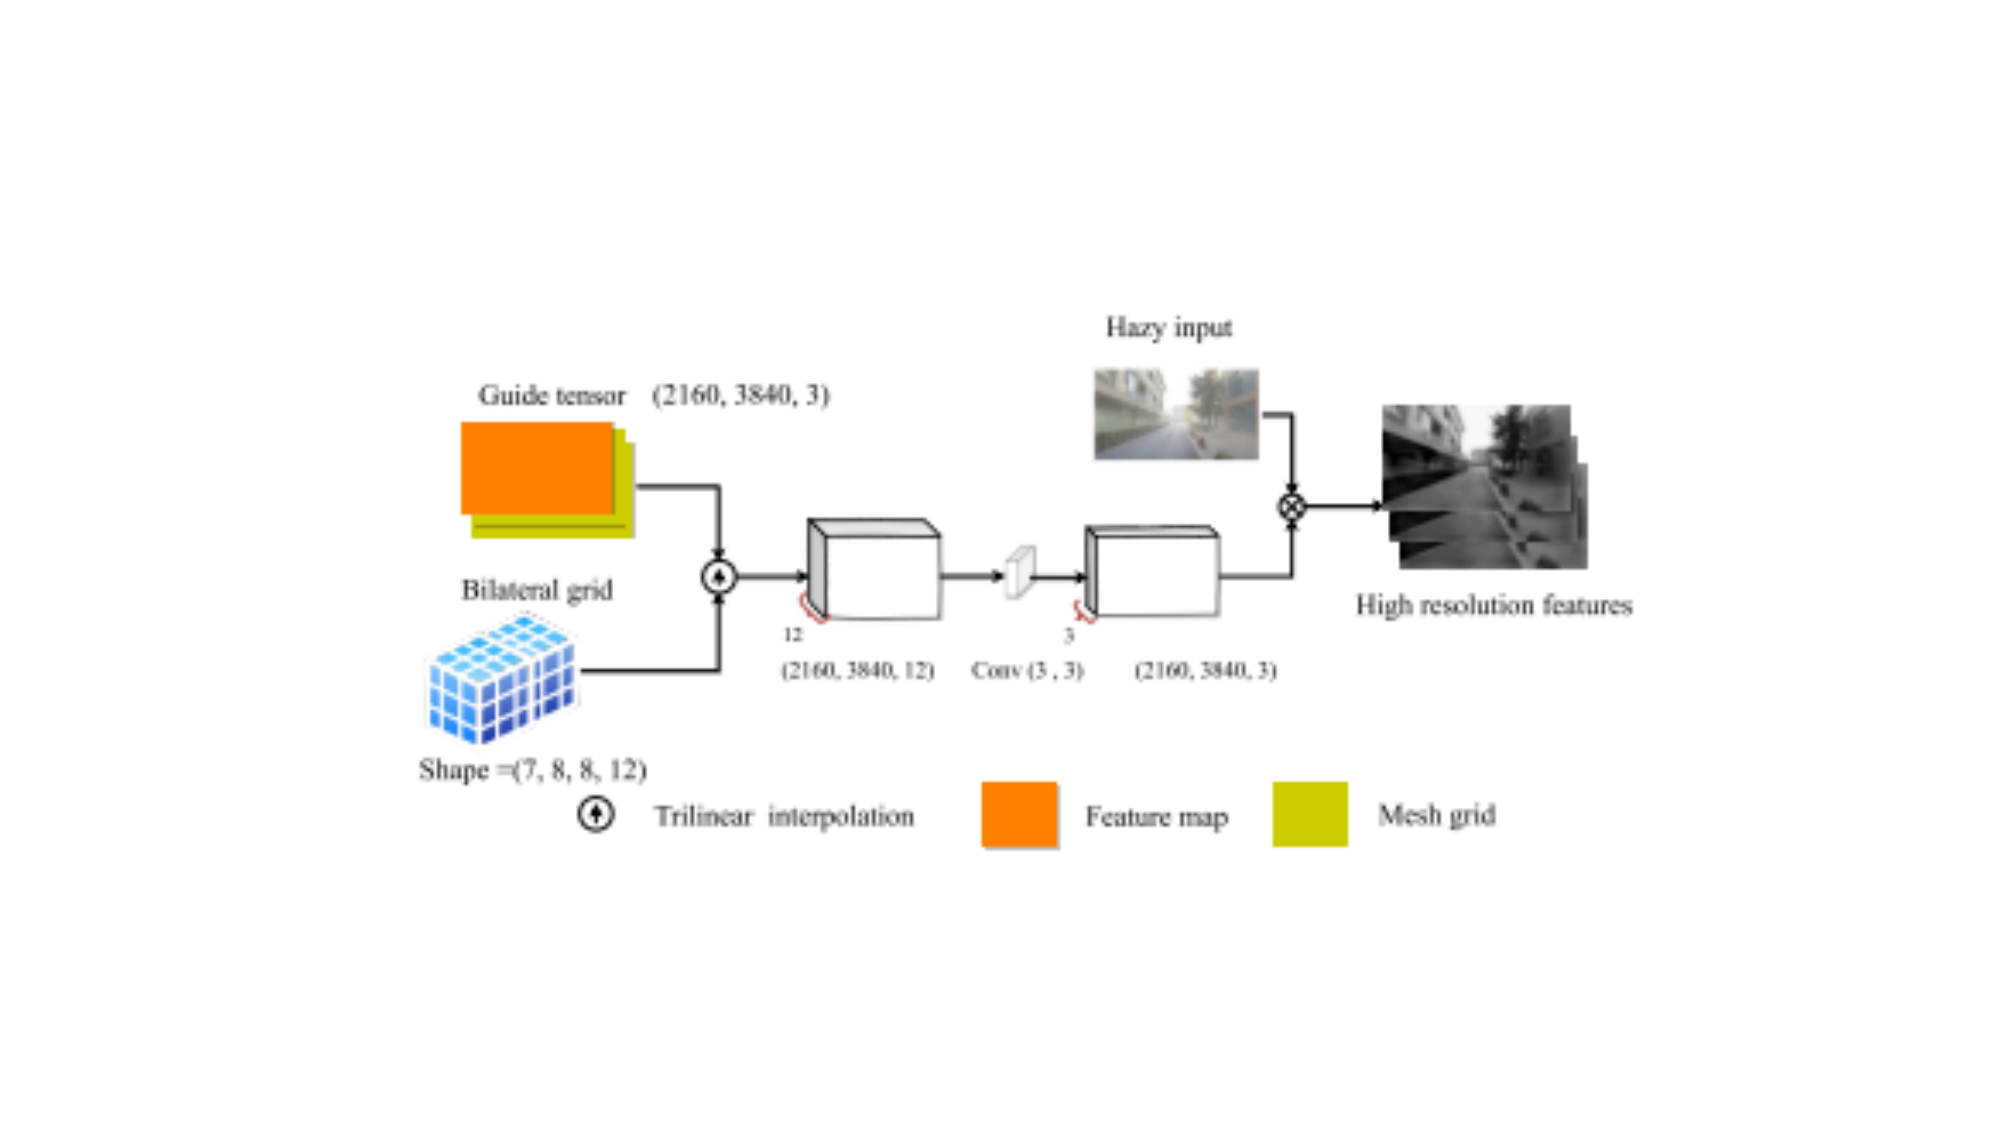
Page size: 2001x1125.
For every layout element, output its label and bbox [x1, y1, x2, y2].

picture [339, 245, 1661, 879]
